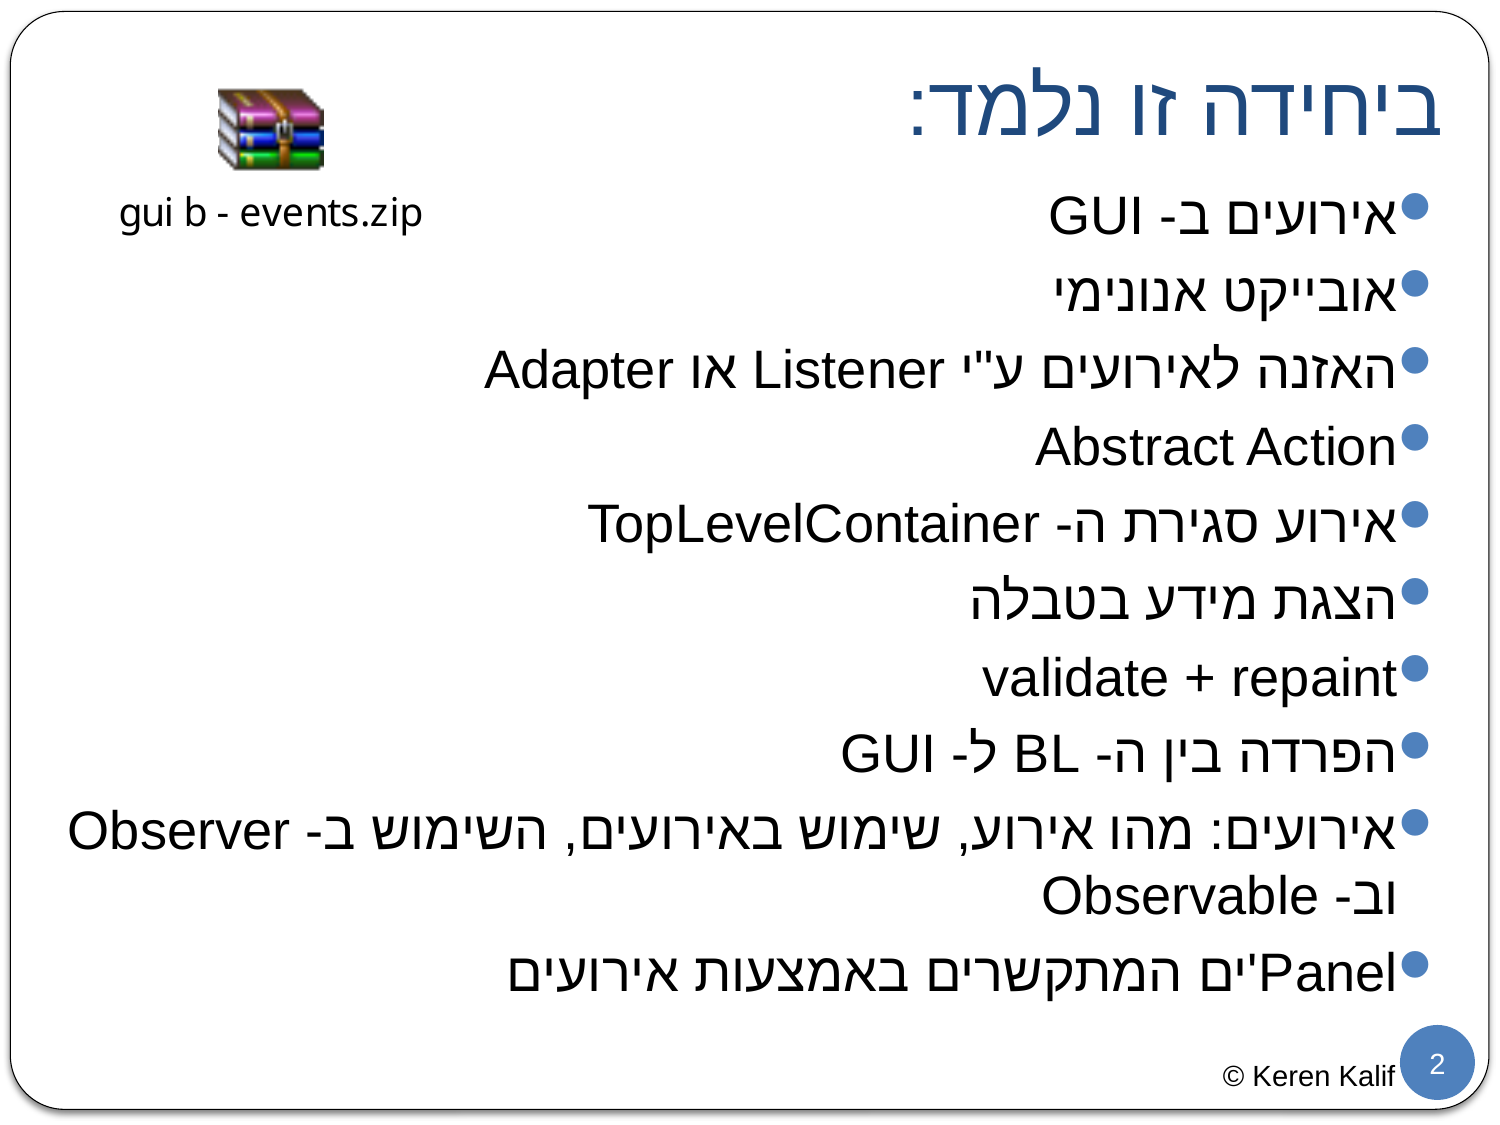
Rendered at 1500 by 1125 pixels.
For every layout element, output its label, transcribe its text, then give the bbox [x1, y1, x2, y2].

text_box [87, 74, 454, 251]
title ביחידה זו נלמד: [29, 44, 1460, 162]
list אירועים ב- GUI אובייקט אנונימי האזנה לאירועים ע"י Listener או Adapter Abstract Action אירוע סגירת ה- TopLevelContainer הצגת מידע בטבלה validate + repaint הפרדה בין ה- BL ל- GUI אירועים: מהו אירוע, שימוש באירועים, השימוש ב- Observer וב- Observable Panel'ים המתקשרים באמצעות אירועים [29, 172, 1460, 1071]
